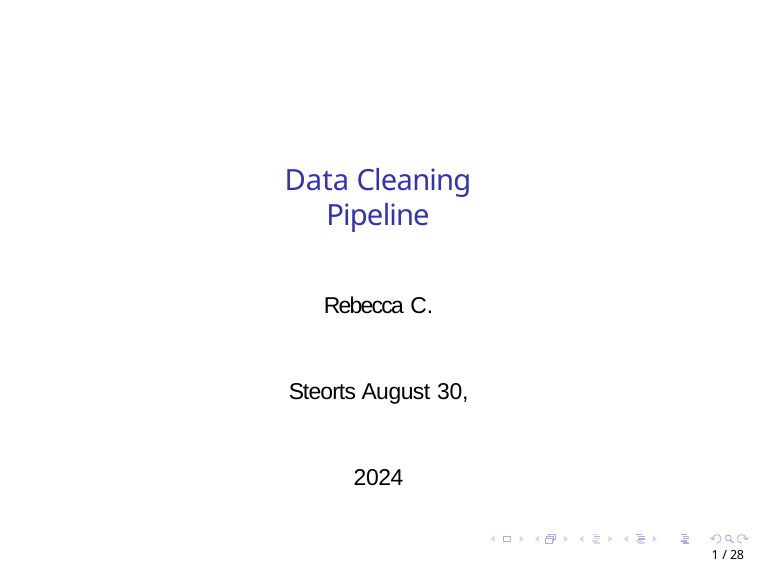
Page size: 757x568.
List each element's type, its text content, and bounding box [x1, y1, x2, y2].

text_box 1 / 28 [709, 548, 745, 563]
text_box Data Cleaning Pipeline Rebecca C. Steorts August 30, 2024 [236, 158, 520, 491]
